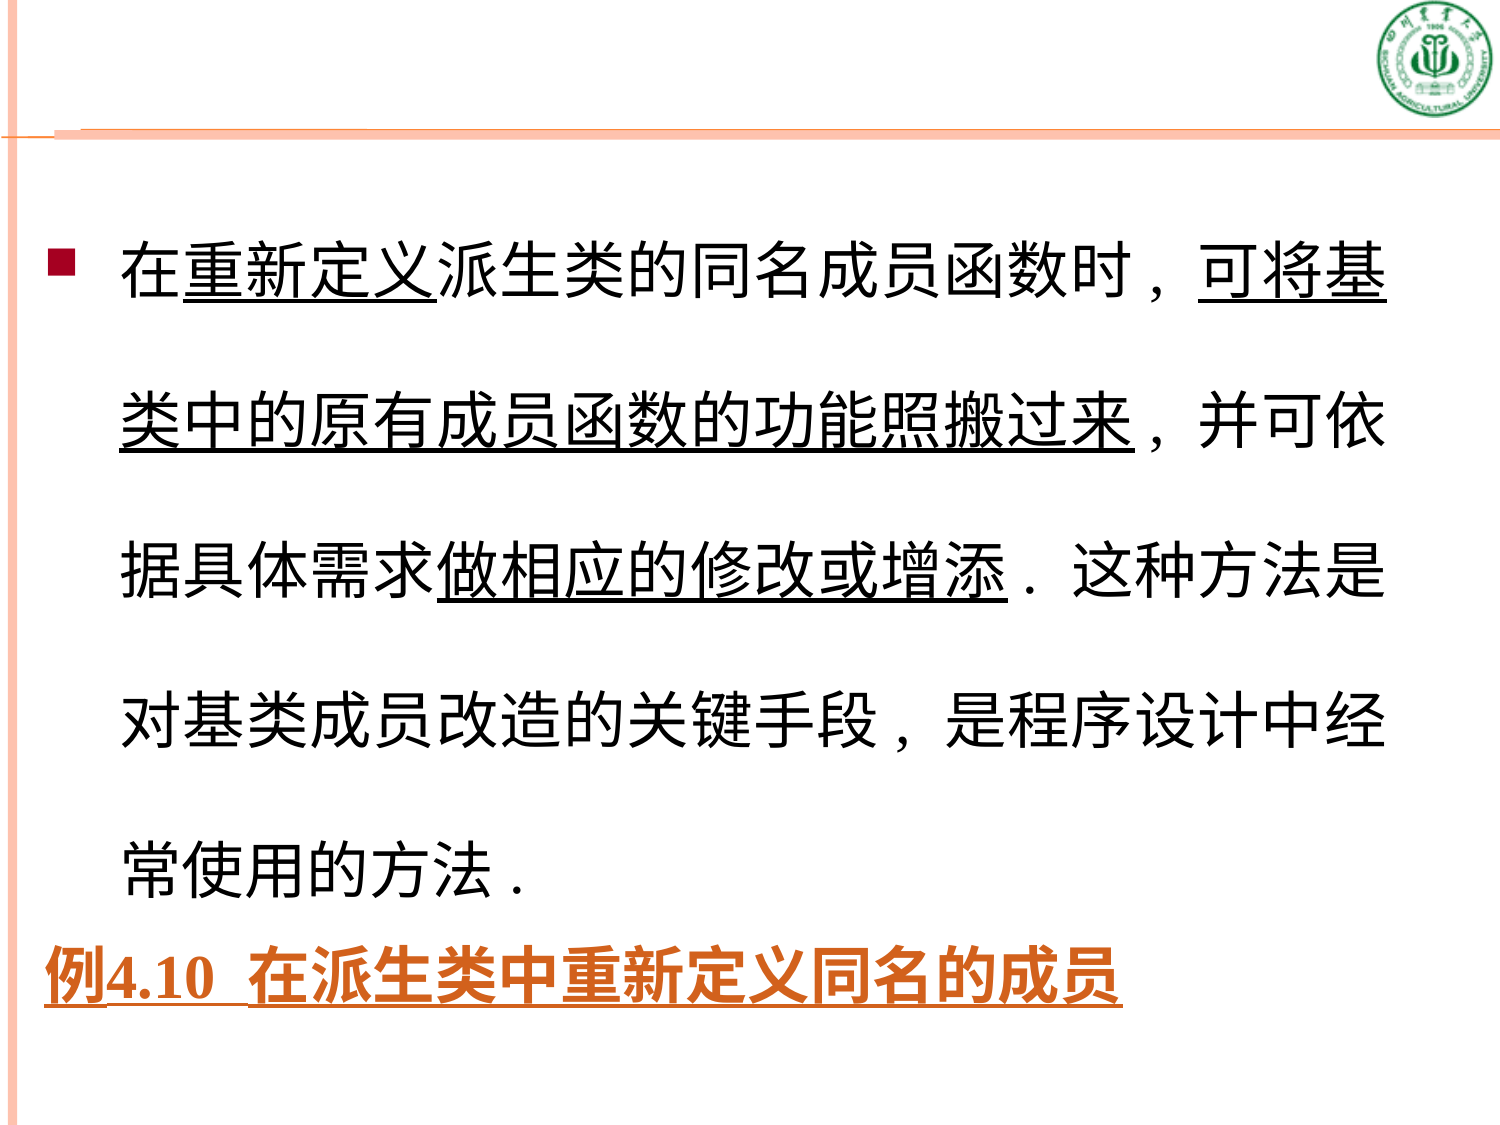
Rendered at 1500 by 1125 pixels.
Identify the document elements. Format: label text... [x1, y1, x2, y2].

text_box 在重新定义派生类的同名成员函数时, 可将基类中的原有成员函数的功能照搬过来, 并可依据具体需求做相应的修改或增添. 这种方法是对基类成员改造的关键手段, 是程序设计中经常使用的方法. 例4.10 在派生类中重新定义同名的成员 [29, 149, 1403, 946]
picture [1375, 0, 1500, 118]
